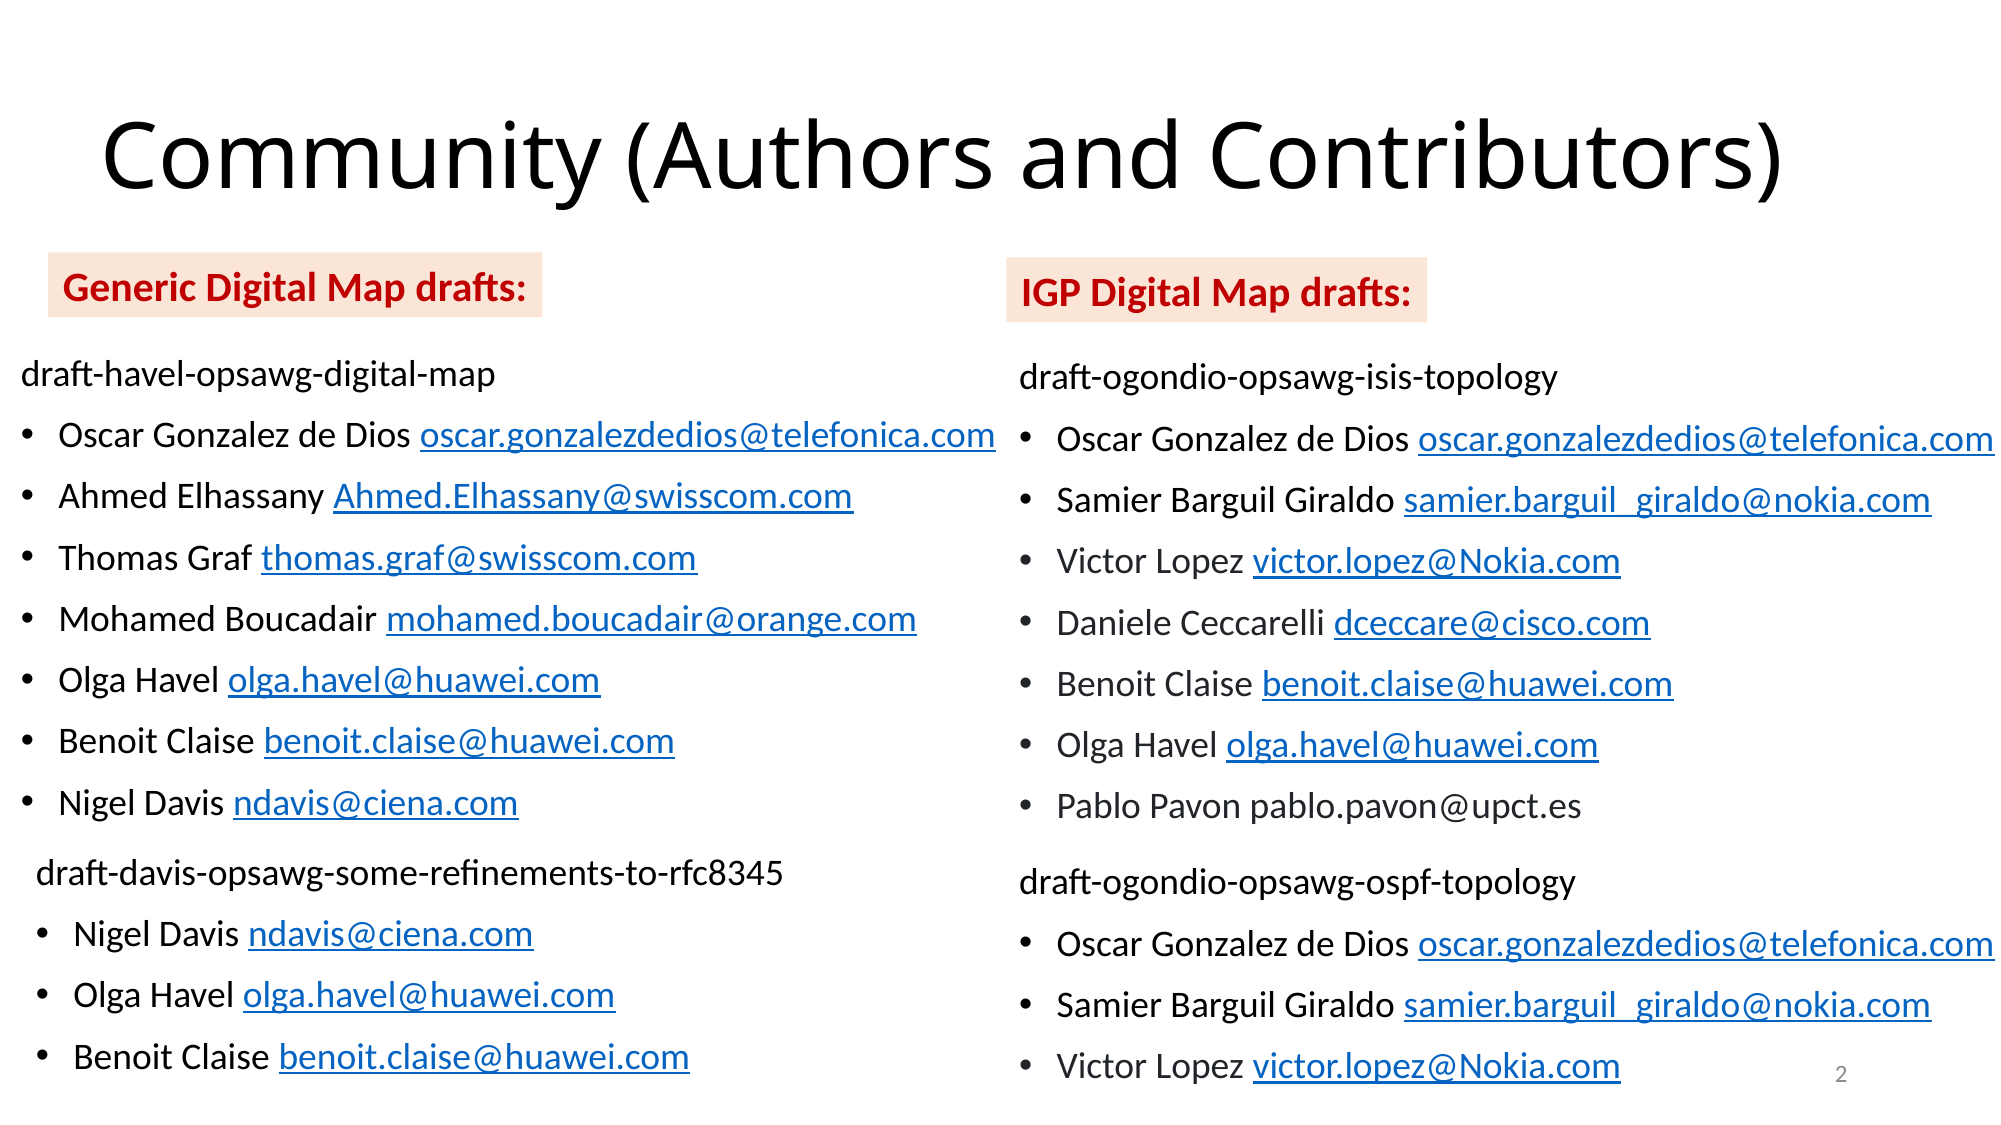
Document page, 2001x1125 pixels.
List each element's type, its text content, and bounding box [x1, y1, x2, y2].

text_box draft-ogondio-opsawg-ospf-topology Oscar Gonzalez de Dios oscar.gonzalezdedios@telefonica.com Samier Barguil Giraldo samier.barguil_giraldo@nokia.com Victor Lopez victor.lopez@Nokia.com [1004, 854, 2000, 1103]
list draft-havel-opsawg-digital-map Oscar Gonzalez de Dios oscar.gonzalezdedios@telefonica.com Ahmed Elhassany Ahmed.Elhassany@swisscom.com Thomas Graf thomas.graf@swisscom.com Mohamed Boucadair mohamed.boucadair@orange.com Olga Havel olga.havel@huawei.com Benoit Claise benoit.claise@huawei.com Nigel Davis ndavis@ciena.com [5, 346, 1072, 846]
title Community (Authors and Contributors) [85, 49, 1811, 268]
text_box draft-ogondio-opsawg-isis-topology Oscar Gonzalez de Dios oscar.gonzalezdedios@telefonica.com Samier Barguil Giraldo samier.barguil_giraldo@nokia.com Victor Lopez victor.lopez@Nokia.com Daniele Ceccarelli dceccare@cisco.com Benoit Claise benoit.claise@huawei.com Olga Havel olga.havel@huawei.com Pablo Pavon pablo.pavon@upct.es [1004, 350, 2000, 846]
text_box draft-davis-opsawg-some-refinements-to-rfc8345 Nigel Davis ndavis@ciena.com Olga Havel olga.havel@huawei.com Benoit Claise benoit.claise@huawei.com [20, 845, 835, 1125]
text_box IGP Digital Map drafts: [1006, 257, 1428, 323]
text_box Generic Digital Map drafts: [48, 252, 543, 318]
